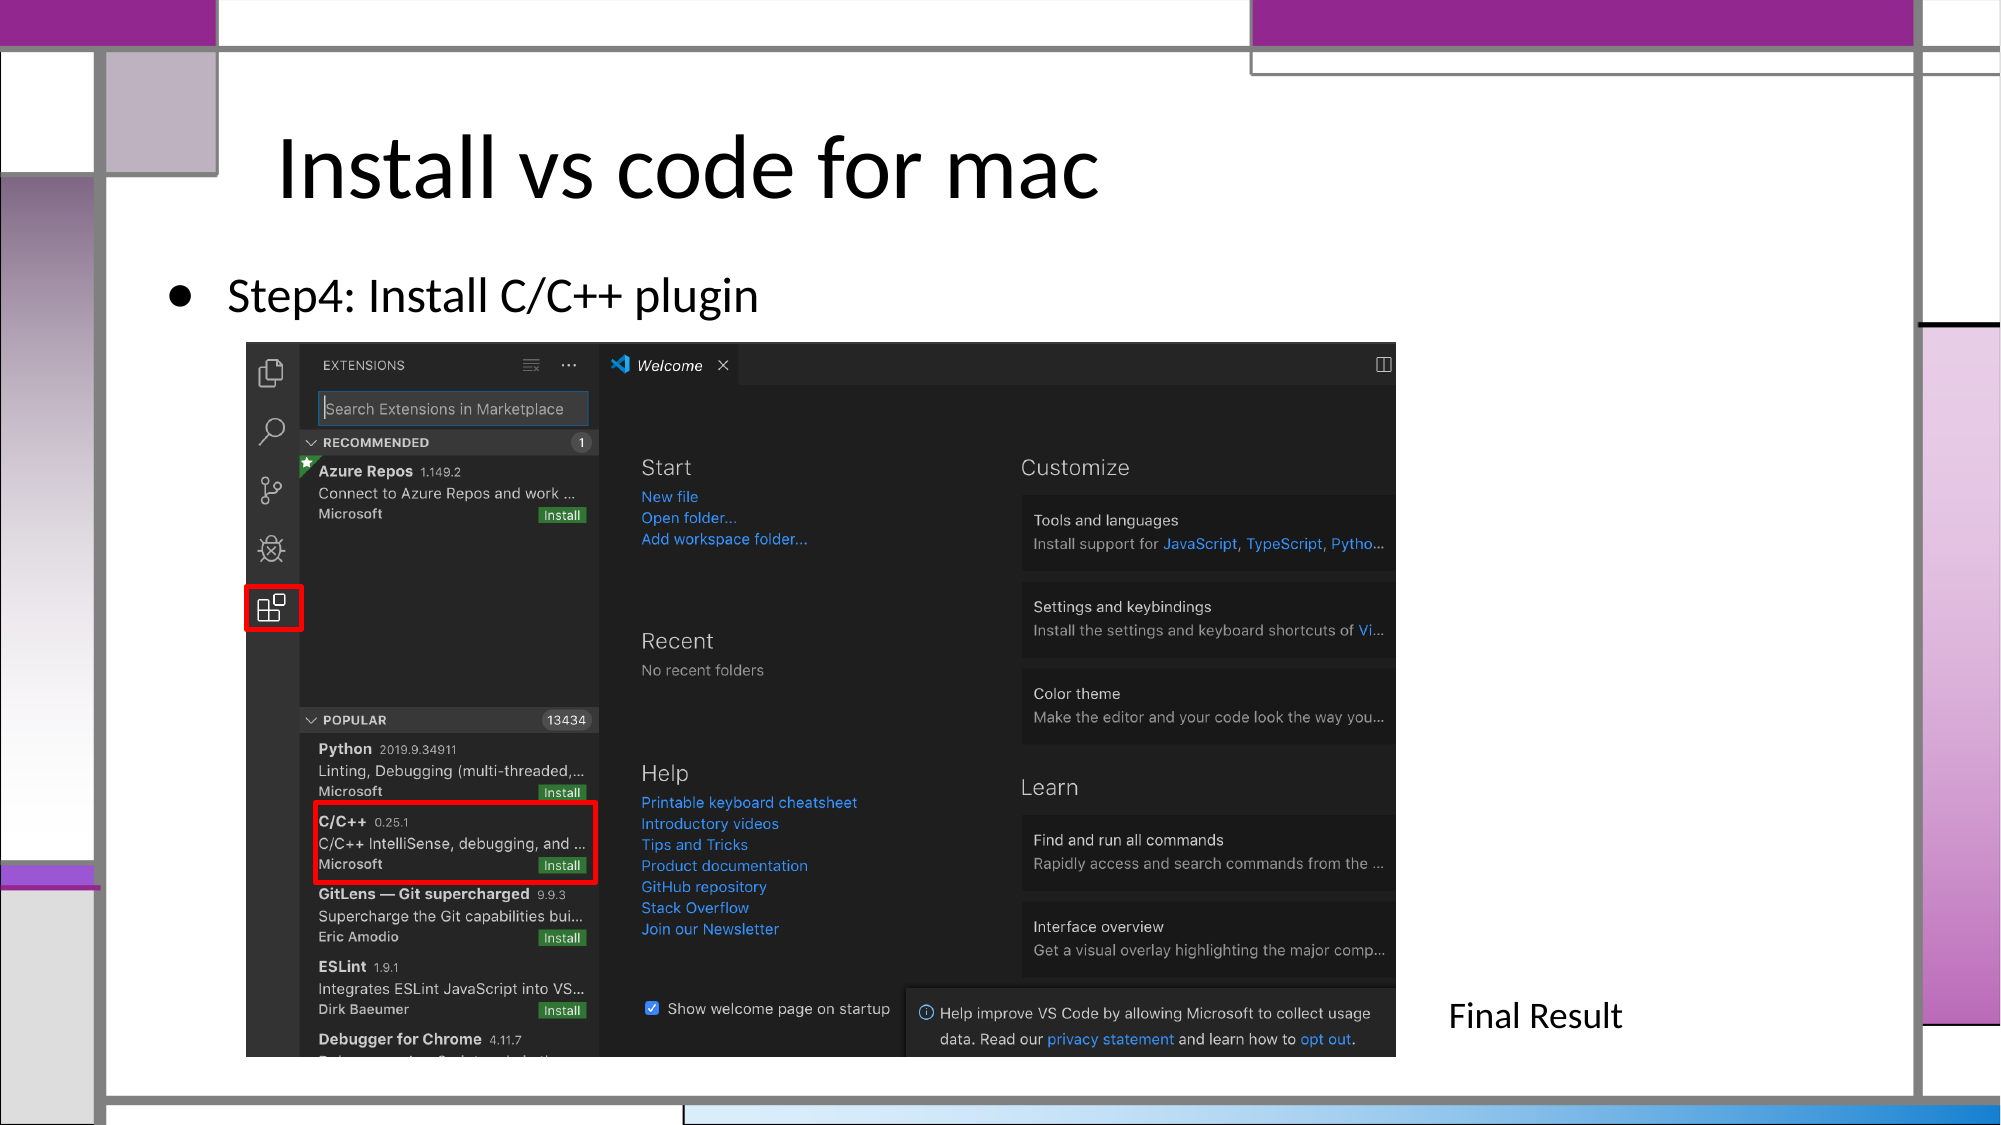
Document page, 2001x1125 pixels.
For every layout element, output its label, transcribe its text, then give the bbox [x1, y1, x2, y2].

text_box Final Result [1433, 975, 1693, 1045]
picture [0, 0, 2001, 1125]
list Step4: Install C/C++ plugin [137, 261, 1863, 976]
title Install vs code for mac [137, 59, 1863, 261]
